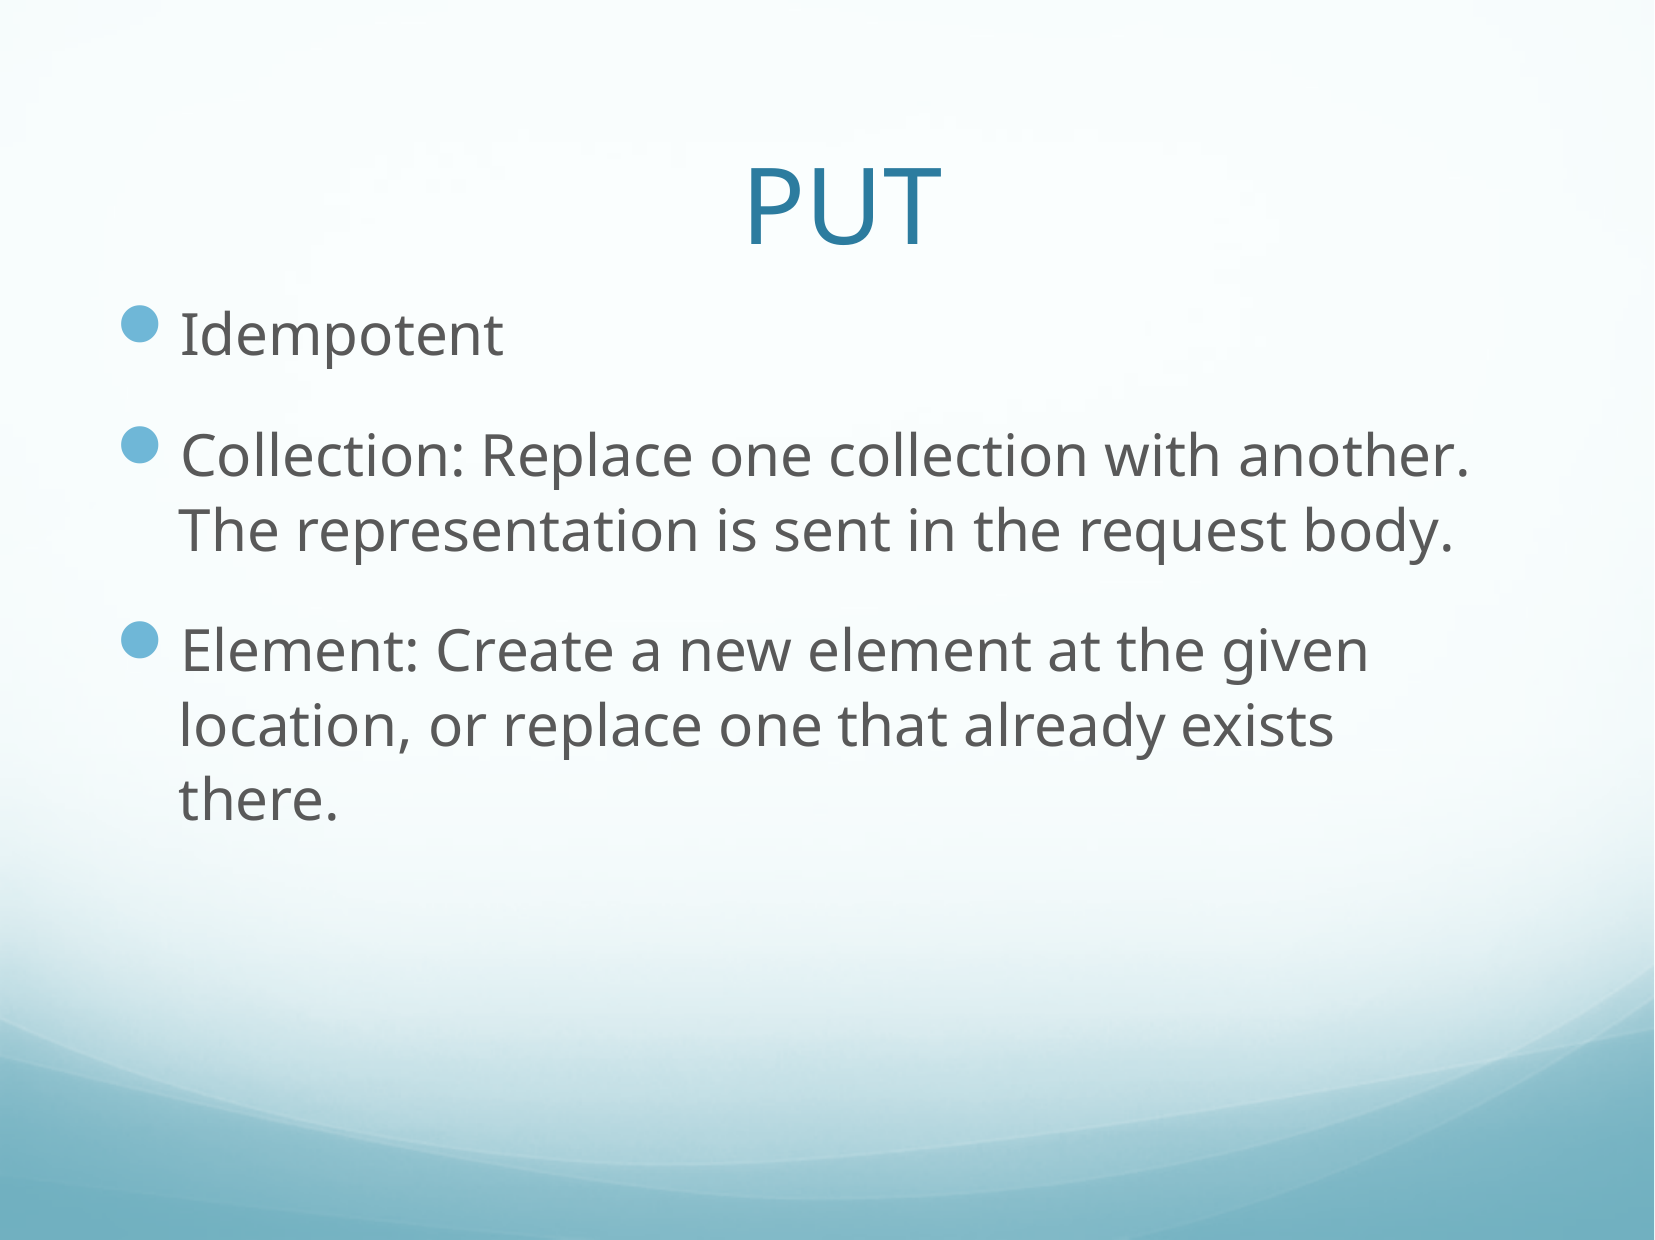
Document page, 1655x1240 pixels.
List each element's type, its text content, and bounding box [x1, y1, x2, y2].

list Idempotent Collection: Replace one collection with another. The representation is sent in the request body. Element: Create a new element at the given location, or replace one that already exists there. [99, 289, 1555, 1075]
title PUT [114, 32, 1570, 274]
